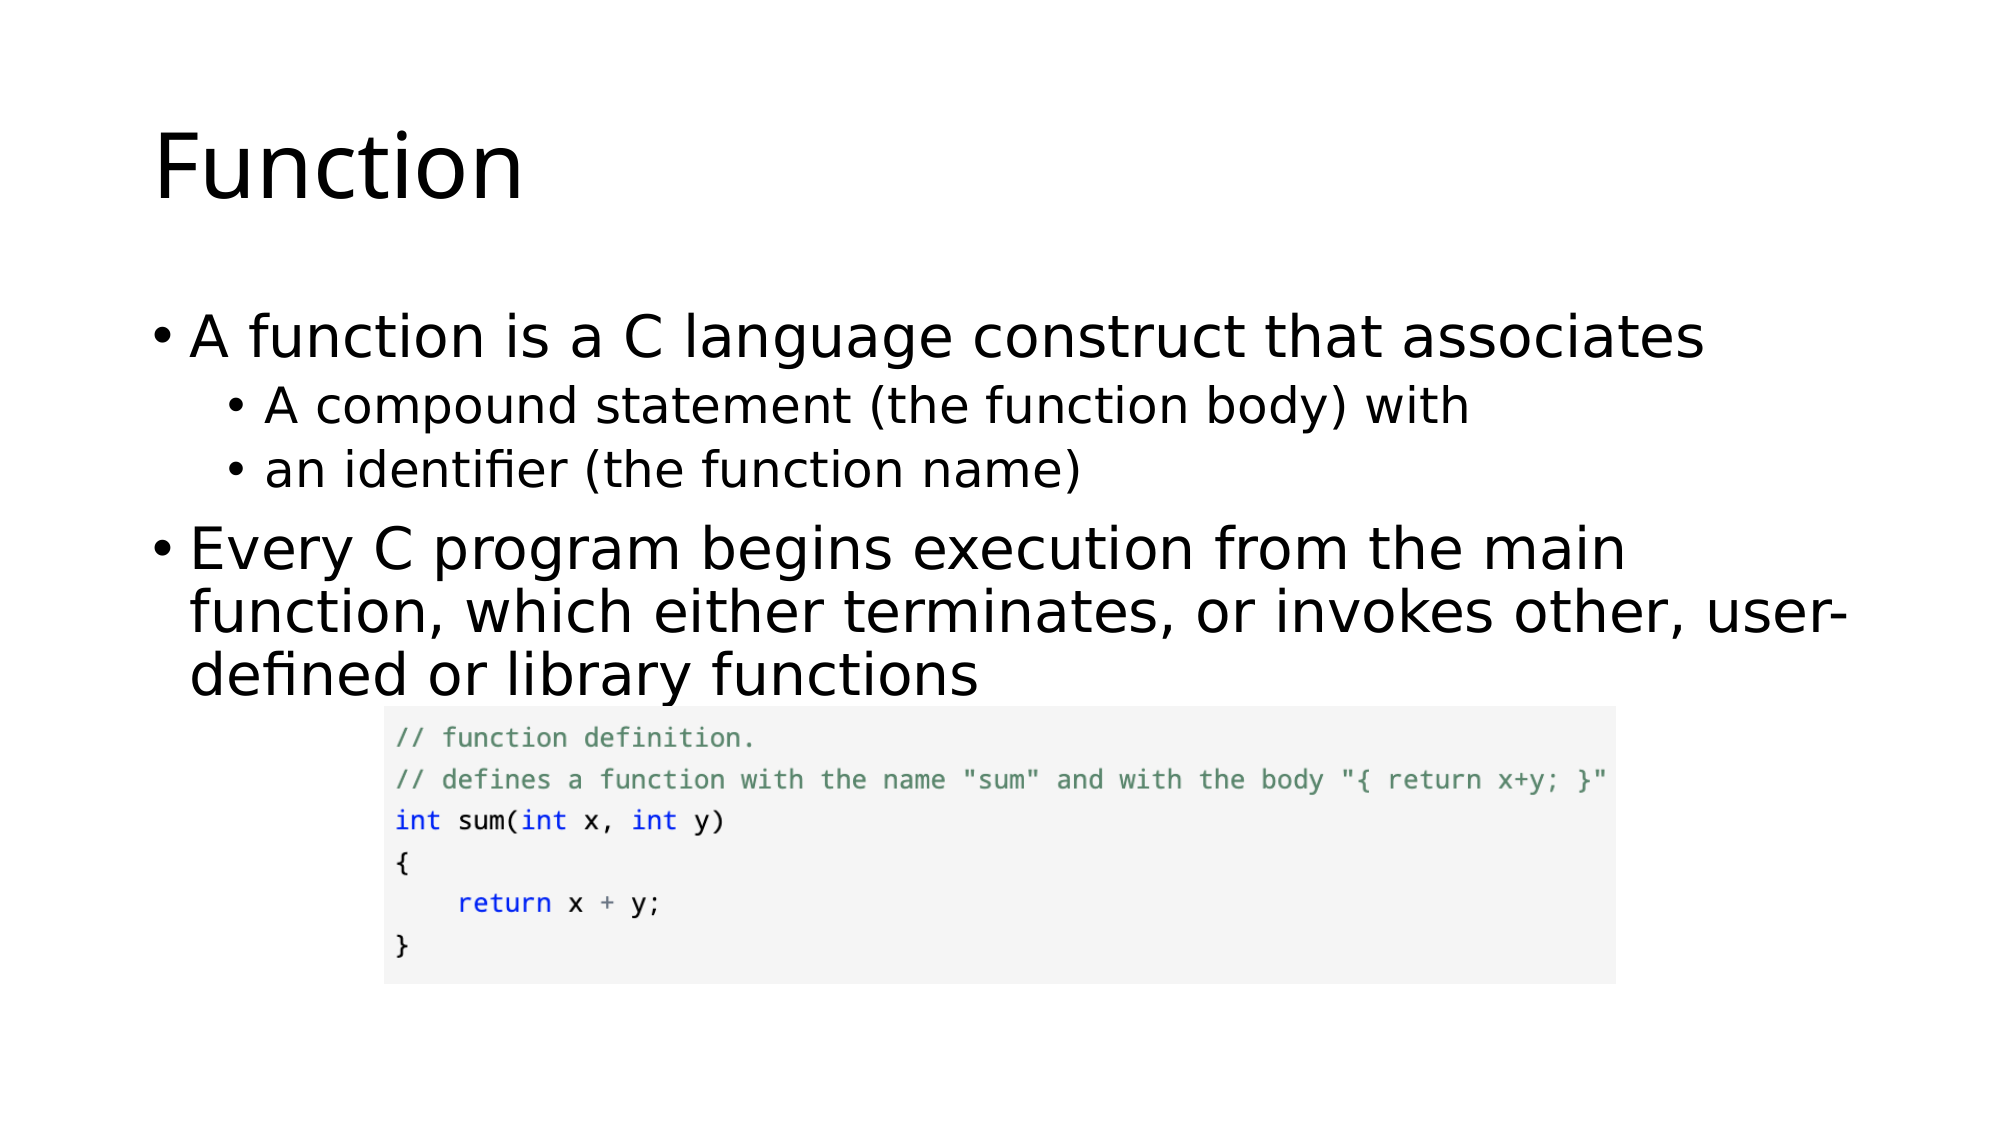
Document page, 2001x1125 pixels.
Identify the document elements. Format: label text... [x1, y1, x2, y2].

picture [384, 706, 1616, 984]
list A function is a C language construct that associates A compound statement (the function body) with an identifier (the function name) Every C program begins execution from the main function, which either terminates, or invokes other, user-defined or library functions [137, 299, 1880, 1014]
title Function [137, 59, 1863, 278]
